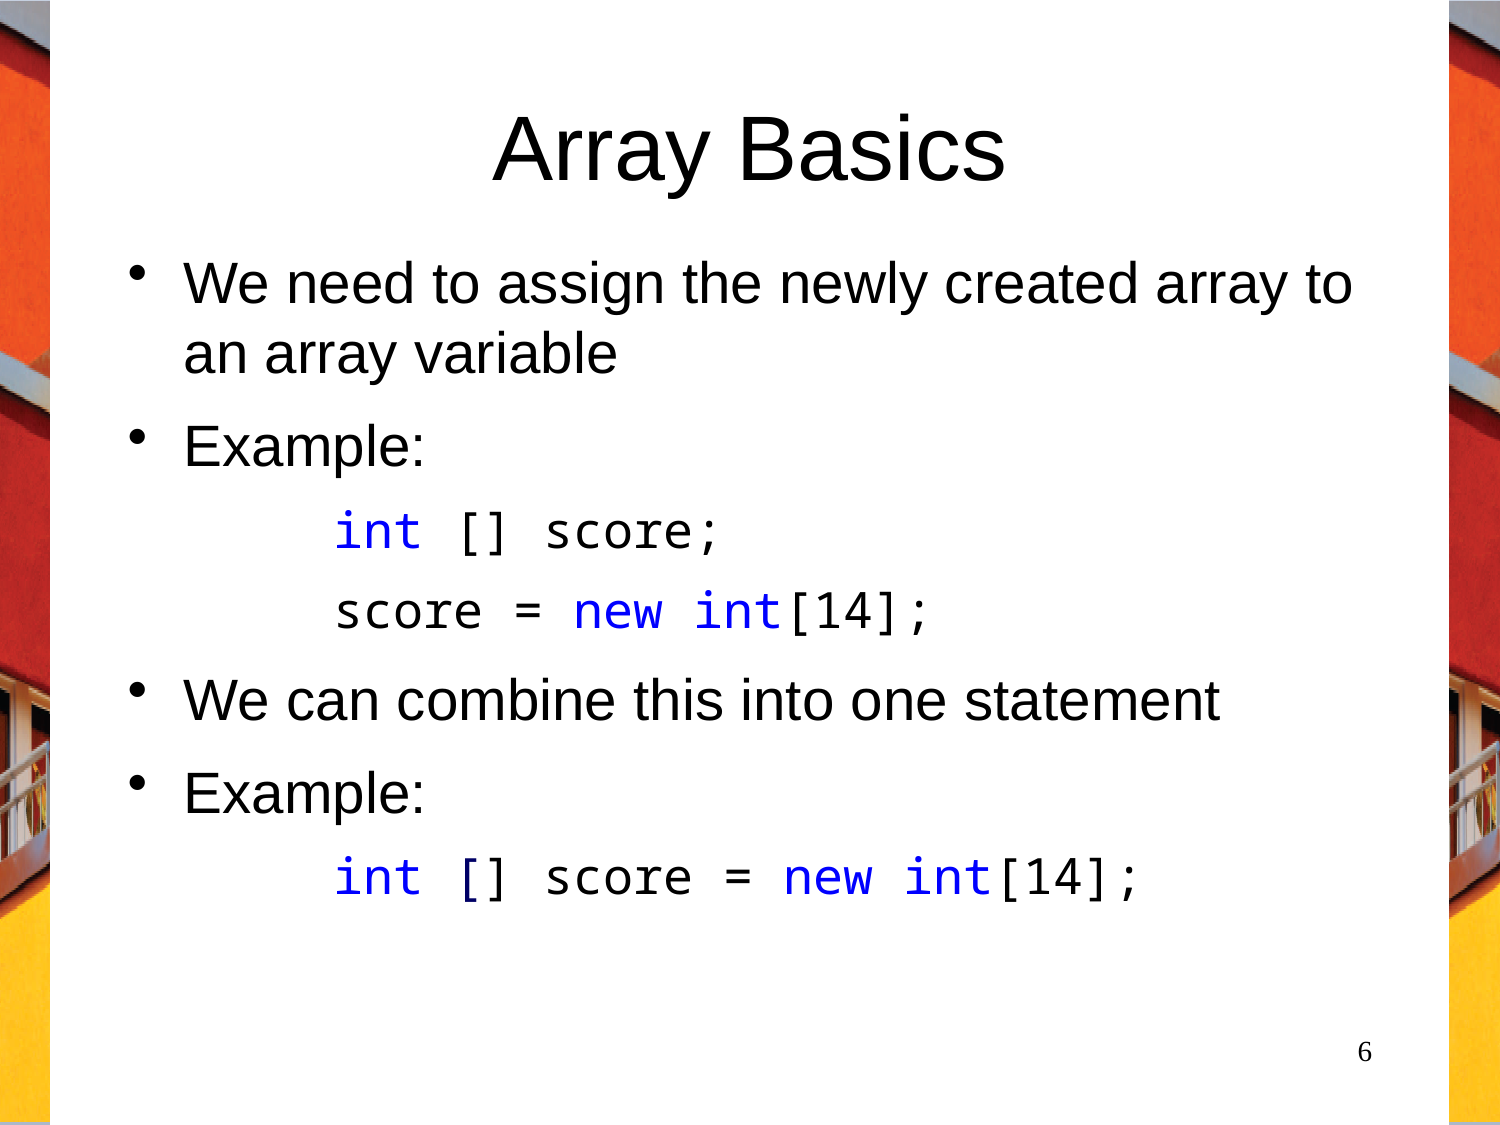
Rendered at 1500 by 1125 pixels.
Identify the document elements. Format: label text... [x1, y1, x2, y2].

title Array Basics [112, 49, 1388, 238]
slide_number 6 [1074, 1024, 1388, 1101]
picture [1449, 0, 1500, 1125]
picture [0, 0, 50, 1125]
list We need to assign the newly created array to an array variable Example: int [] score; score = new int[14]; We can combine this into one statement Example: int [] score = new int[14]; [112, 237, 1426, 1001]
